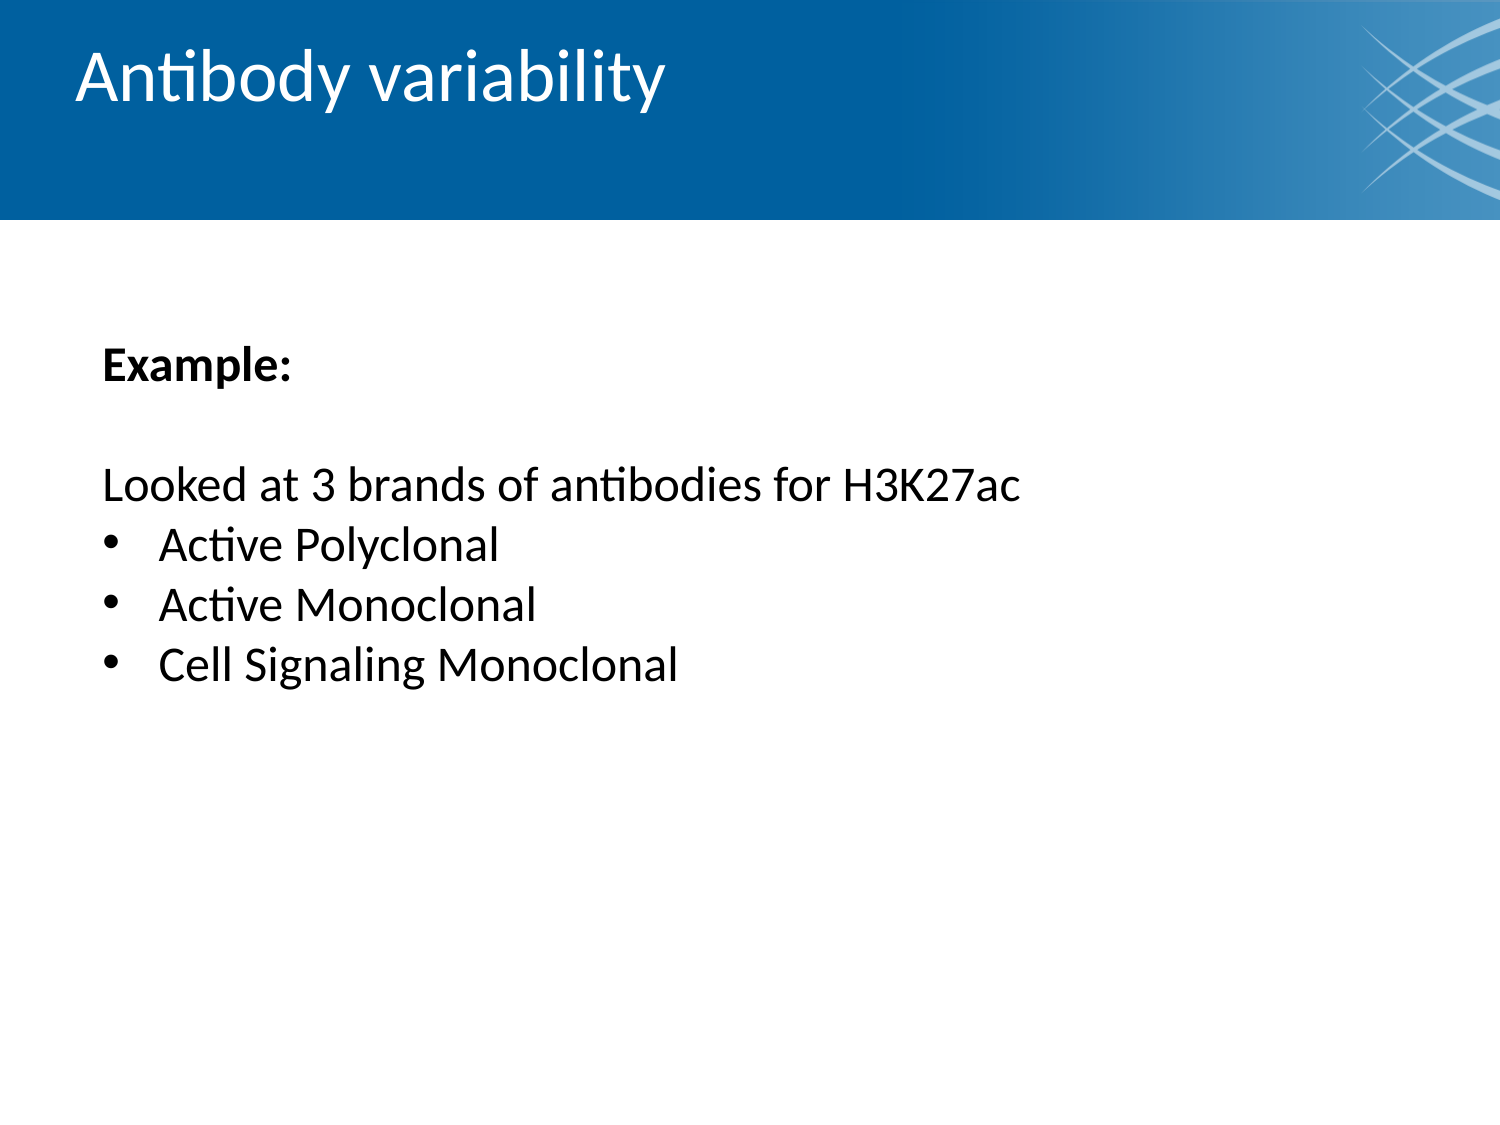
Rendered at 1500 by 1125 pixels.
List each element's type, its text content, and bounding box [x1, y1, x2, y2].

title Antibody variability [75, 37, 1238, 218]
text_box Example: Looked at 3 brands of antibodies for H3K27ac Active Polyclonal Active Monoclonal Cell Signaling Monoclonal [87, 264, 1443, 699]
picture [0, 0, 1500, 220]
